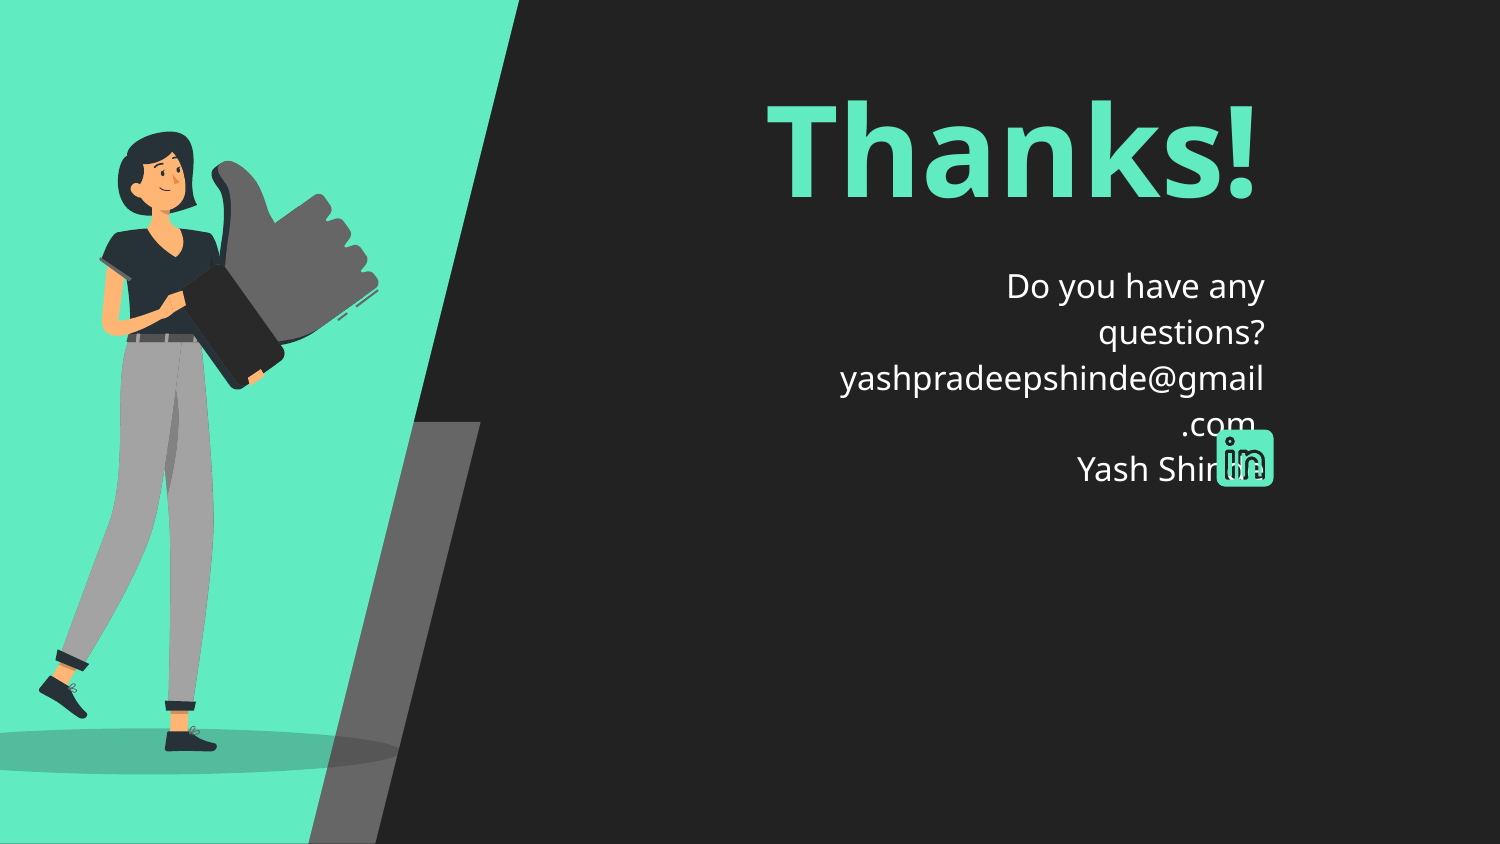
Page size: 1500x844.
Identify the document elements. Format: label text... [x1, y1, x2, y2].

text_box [0, 131, 401, 775]
title Thanks! [750, 72, 1383, 242]
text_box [1216, 429, 1274, 487]
text_box Do you have any questions? yashpradeepshinde@gmail.com Yash Shinde [822, 244, 1281, 424]
